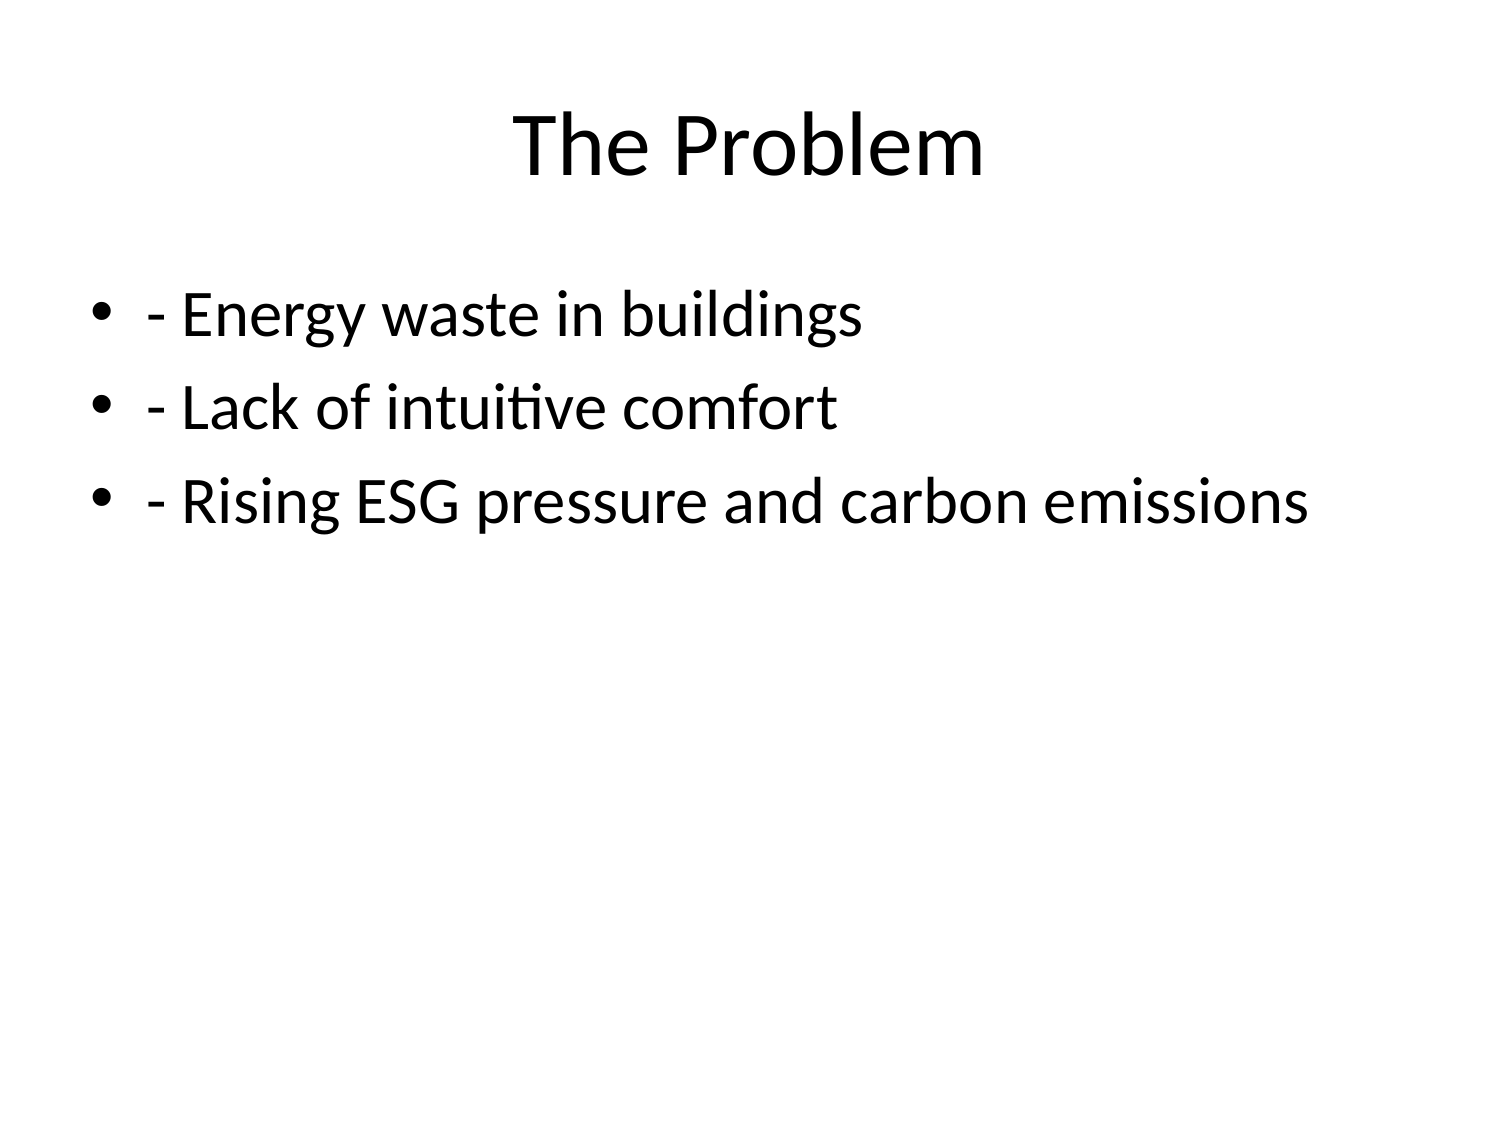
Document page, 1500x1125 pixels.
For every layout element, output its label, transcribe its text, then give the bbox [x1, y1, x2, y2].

title The Problem [75, 45, 1425, 233]
list - Energy waste in buildings - Lack of intuitive comfort - Rising ESG pressure and carbon emissions [75, 262, 1425, 1005]
